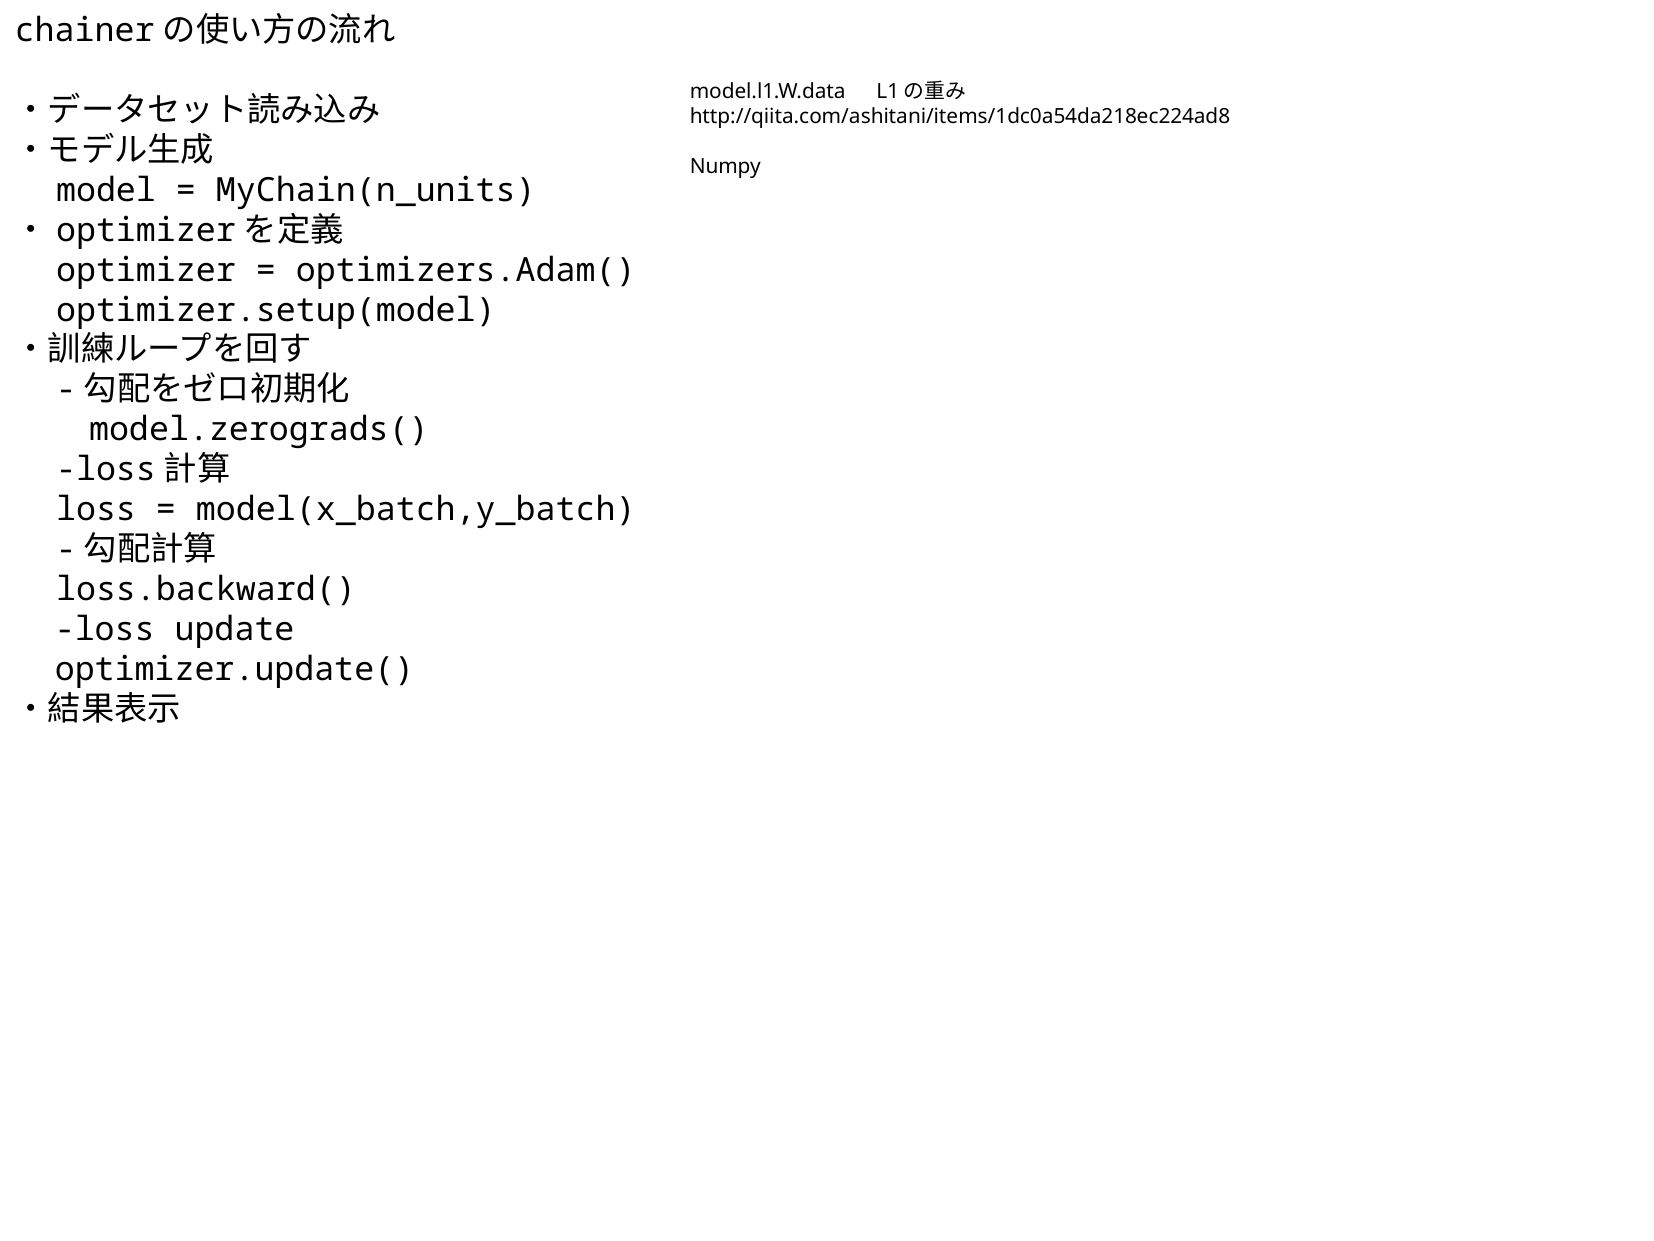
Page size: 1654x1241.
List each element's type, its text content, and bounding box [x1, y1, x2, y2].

text_box chainerの使い方の流れ ・データセット読み込み ・モデル生成 model = MyChain(n_units) ・optimizerを定義 optimizer = optimizers.Adam() optimizer.setup(model) ・訓練ループを回す -勾配をゼロ初期化 model.zerograds() -loss計算 loss = model(x_batch,y_batch) -勾配計算 loss.backward() -loss update optimizer.update() ・結果表示 [0, 0, 1640, 628]
text_box model.l1.W.data L1の重み http://qiita.com/ashitani/items/1dc0a54da218ec224ad8 Numpy [675, 70, 1264, 237]
